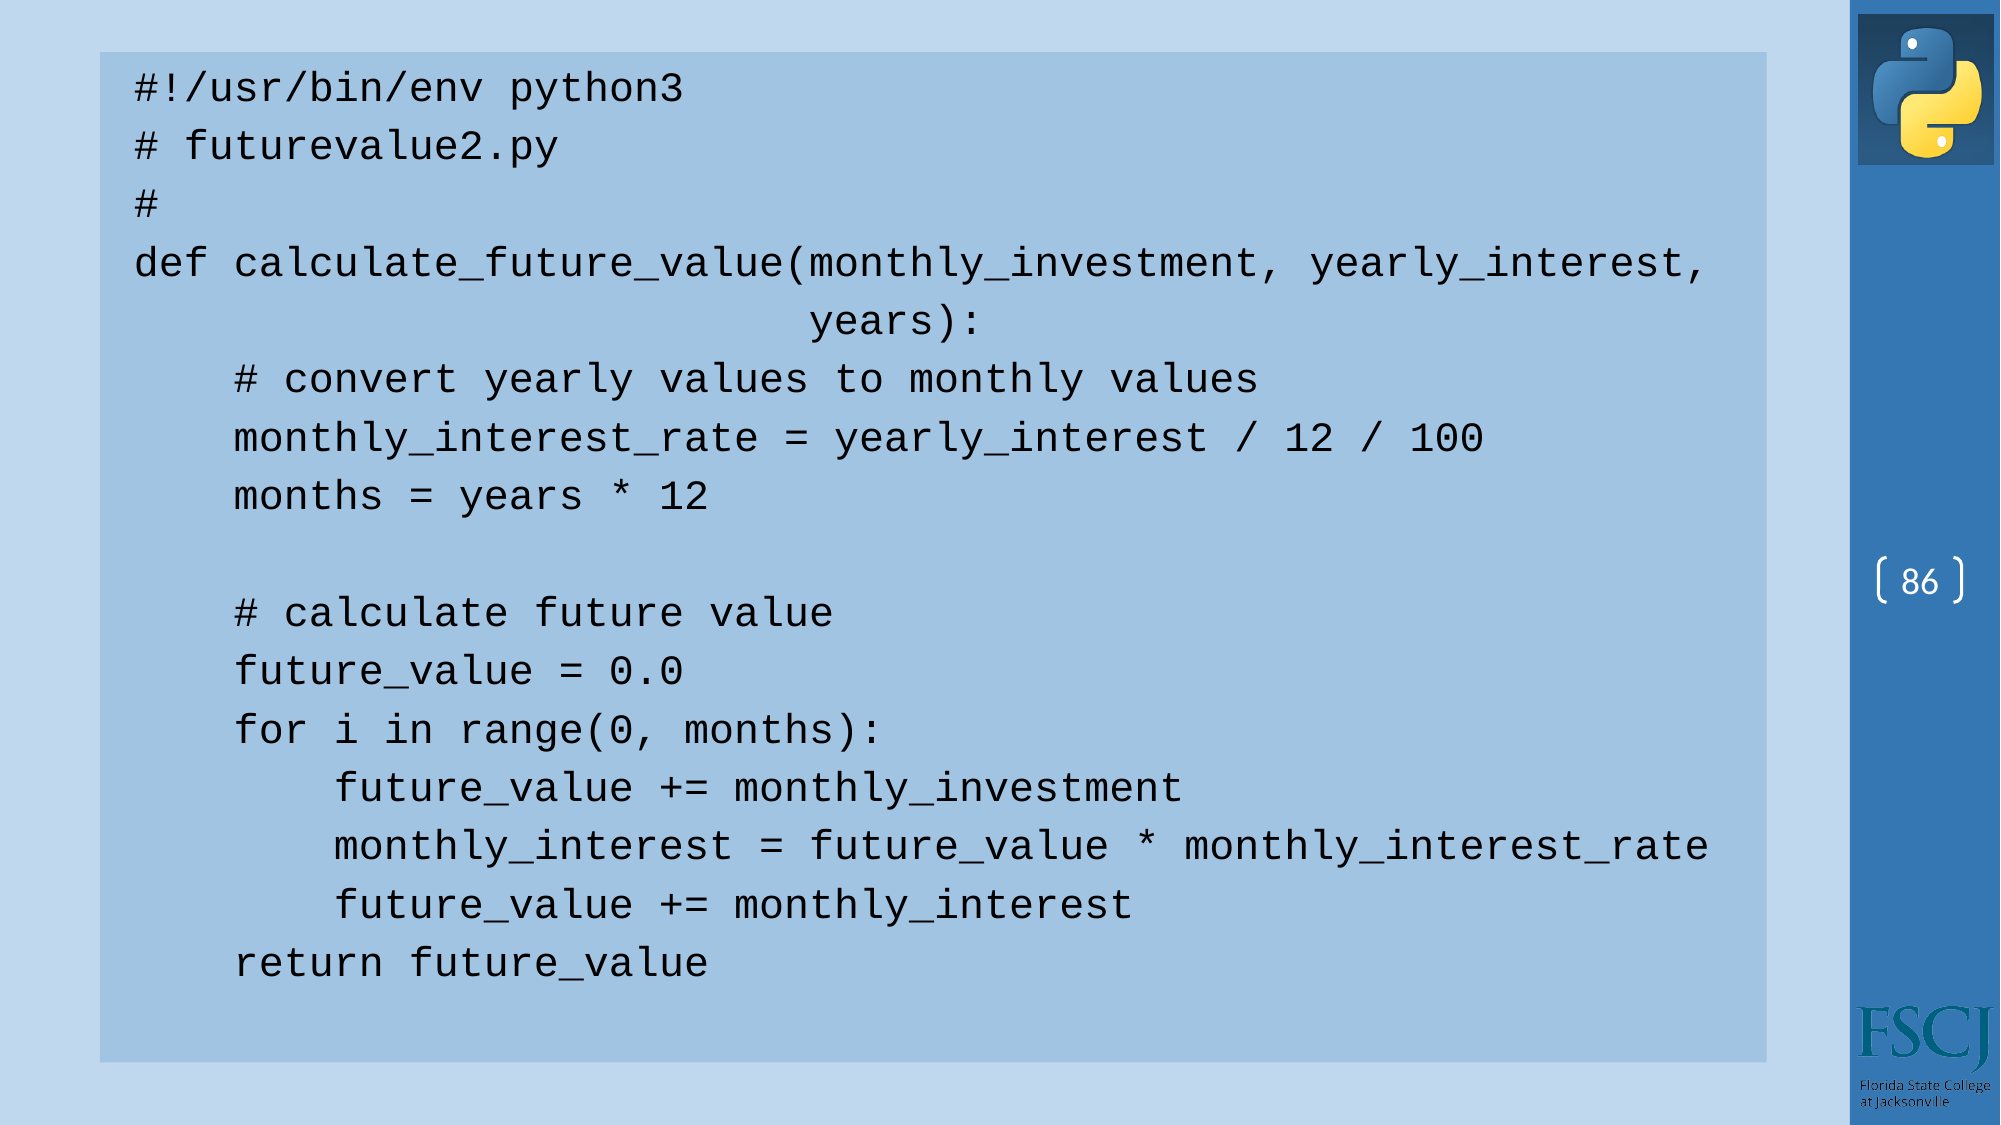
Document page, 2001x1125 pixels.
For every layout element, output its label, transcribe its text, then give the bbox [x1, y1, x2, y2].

picture [1856, 1006, 1994, 1109]
slide_number 86 [1876, 555, 1964, 604]
list #!/usr/bin/env python3 # futurevalue2.py # def calculate_future_value(monthly_investment, yearly_interest, years): # convert yearly values to monthly values monthly_interest_rate = yearly_interest / 12 / 100 months = years * 12 # calculate future value future_value = 0.0 for i in range(0, months): future_value += monthly_investment monthly_interest = future_value * monthly_interest_rate future_value += monthly_interest return future_value [99, 52, 1767, 1063]
picture [1858, 14, 1994, 165]
